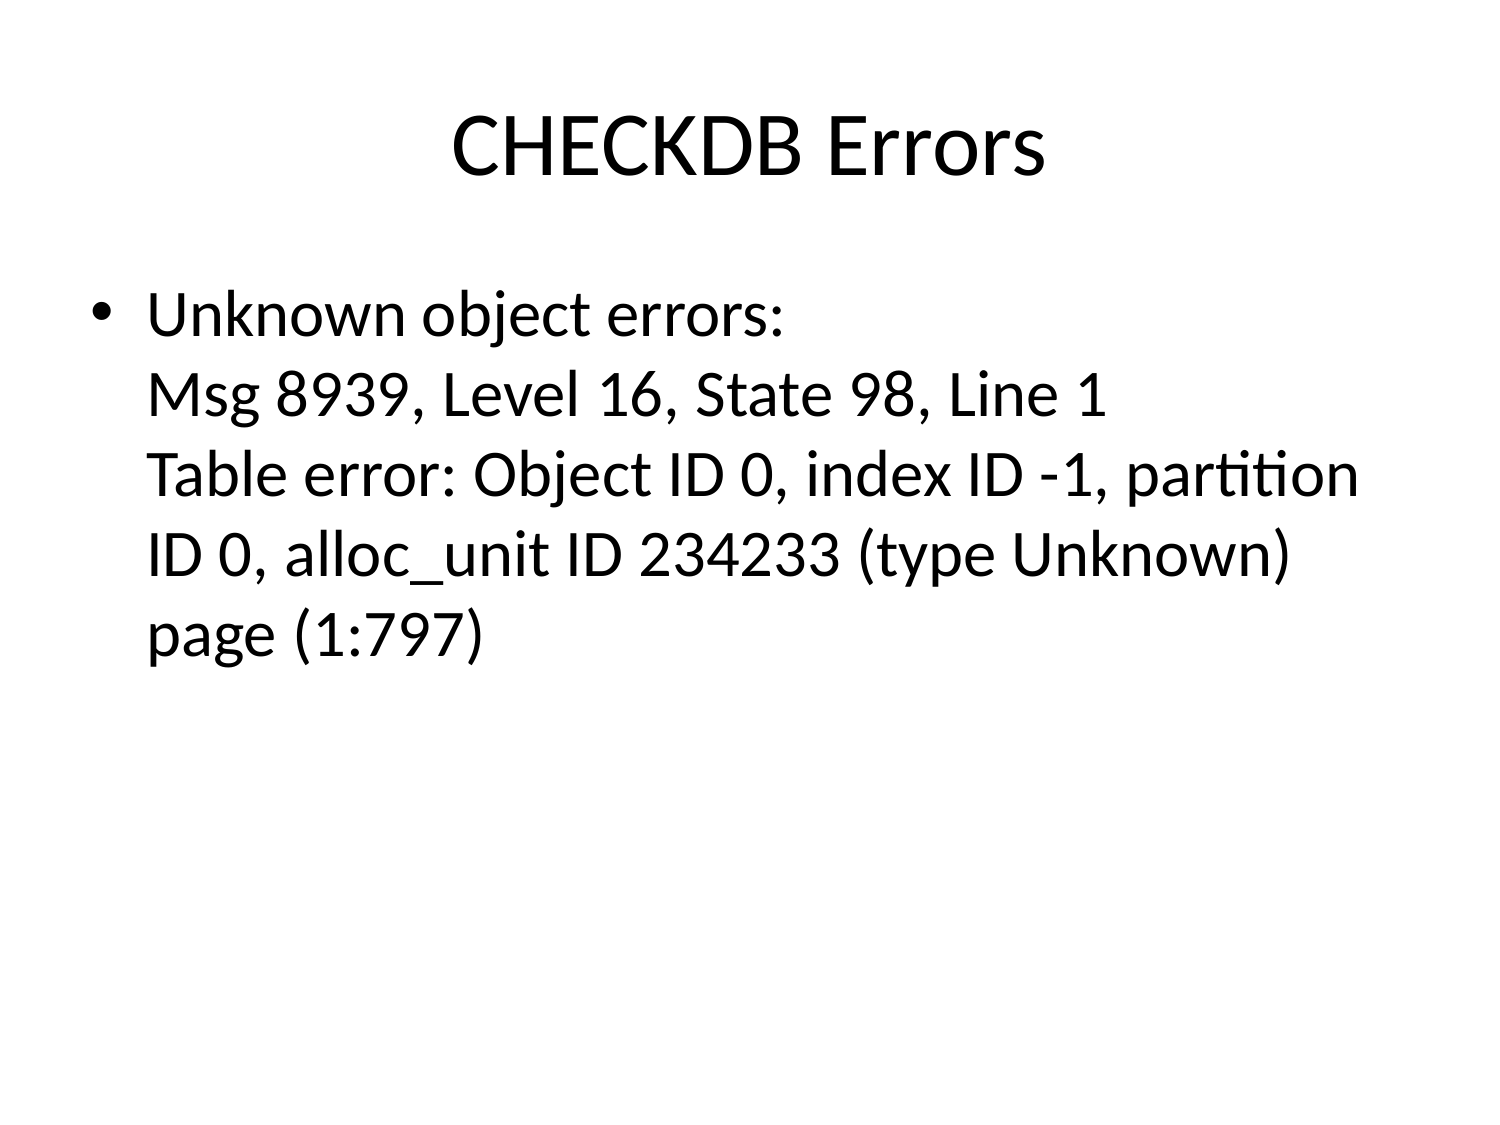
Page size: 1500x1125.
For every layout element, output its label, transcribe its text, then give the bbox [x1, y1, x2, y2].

title CHECKDB Errors [75, 45, 1425, 233]
list Unknown object errors: Msg 8939, Level 16, State 98, Line 1 Table error: Object ID 0, index ID -1, partition ID 0, alloc_unit ID 234233 (type Unknown) page (1:797) [75, 262, 1425, 1005]
